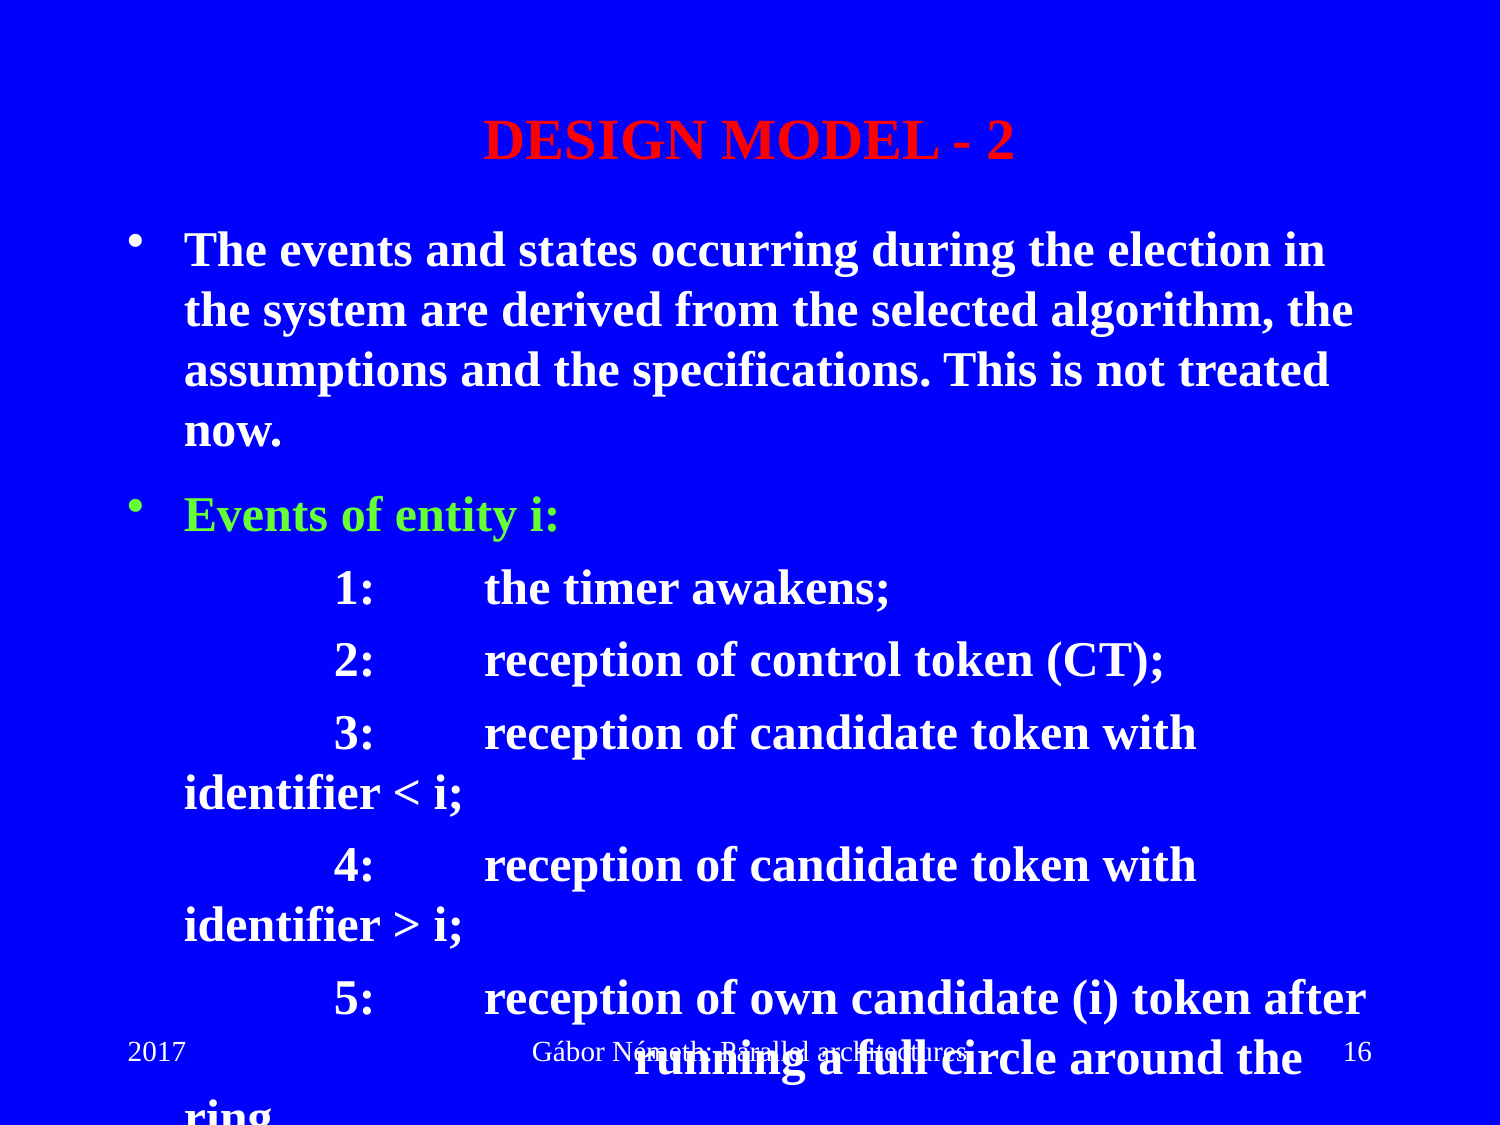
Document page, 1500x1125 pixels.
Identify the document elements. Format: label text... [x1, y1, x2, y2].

title DESIGN MODEL - 2 [112, 62, 1388, 209]
slide_number 16 [1074, 1025, 1388, 1100]
list The events and states occurring during the election in the system are derived from the selected algorithm, the assumptions and the specifications. This is not treated now. Events of entity i: 1: the timer awakens; 2: reception of control token (CT); 3: reception of candidate token with identifier < i; 4: reception of candidate token with identifier > i; 5: reception of own candidate (i) token after running a full circle around the ring. [112, 209, 1388, 991]
footer Gábor Németh: Parallel architectures [395, 1025, 1074, 1100]
slide_number 2017 [112, 1025, 395, 1100]
